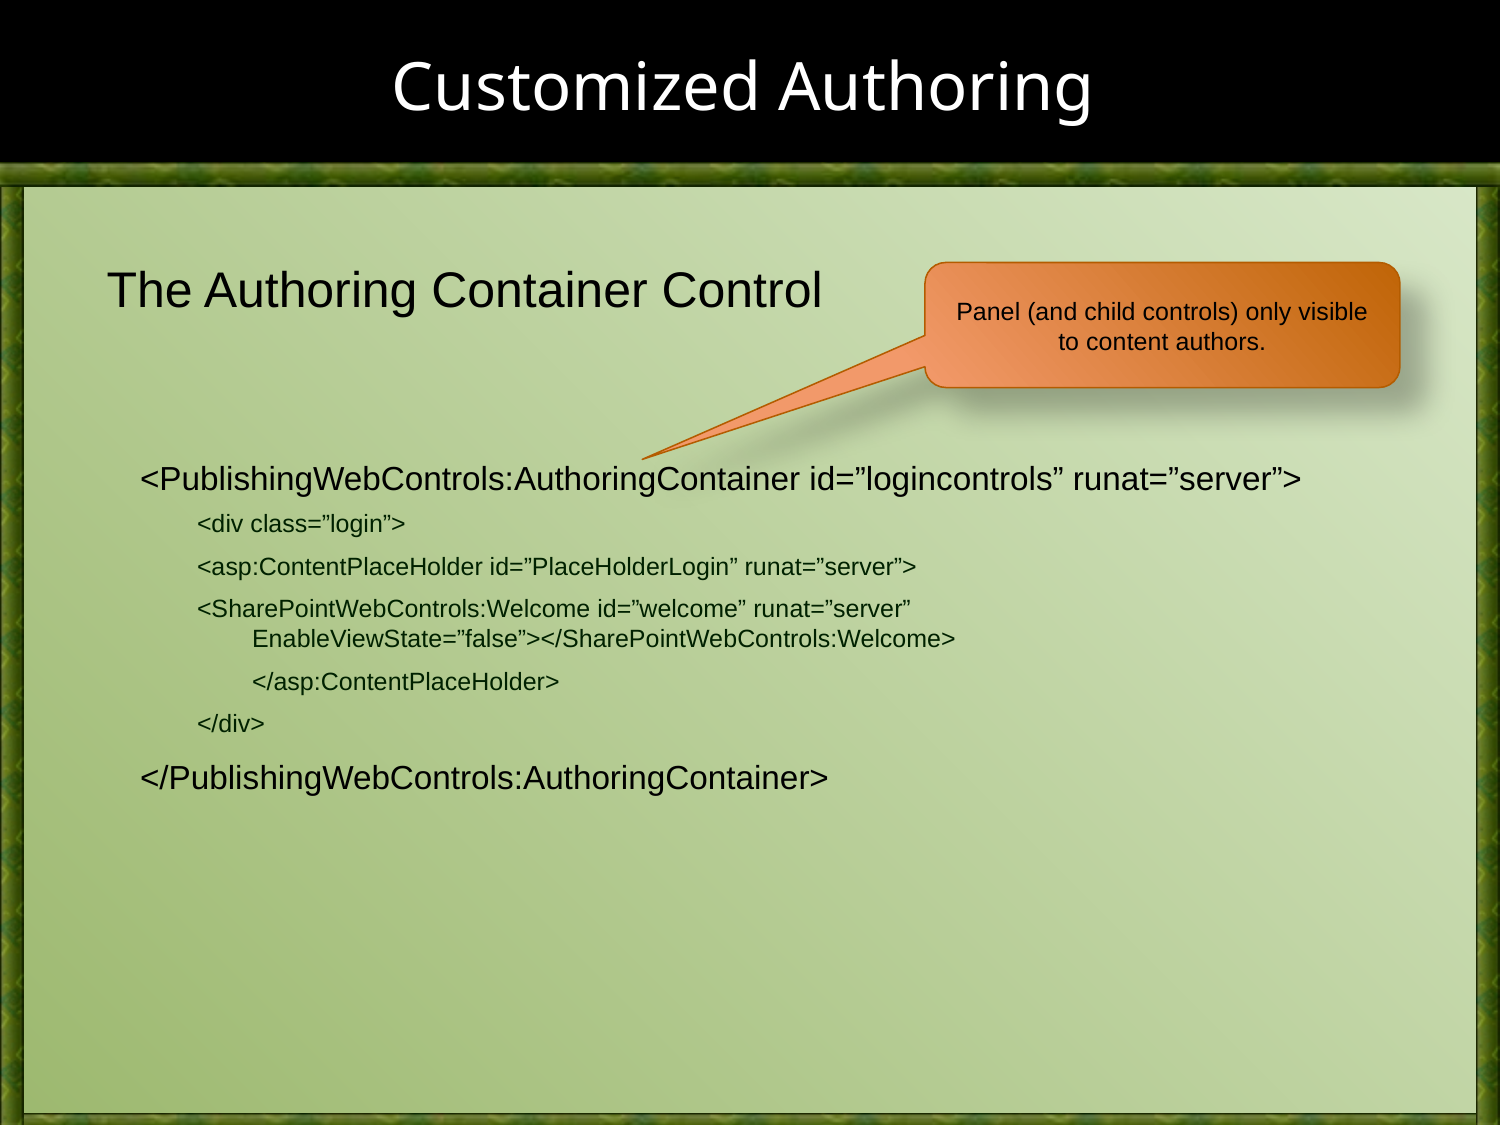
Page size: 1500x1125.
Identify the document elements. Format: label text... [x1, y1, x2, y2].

text_box The Authoring Container Control [91, 249, 839, 325]
title Customized Authoring [24, 24, 1463, 143]
text_box Panel (and child controls) only visible to content authors. [641, 261, 1401, 461]
picture [0, 162, 1500, 1125]
list <PublishingWebControls:AuthoringContainer id=”logincontrols” runat=”server”> <div class=”login”> <asp:ContentPlaceHolder id=”PlaceHolderLogin” runat=”server”> <SharePointWebControls:Welcome id=”welcome” runat=”server” EnableViewState=”false”></SharePointWebControls:Welcome> </asp:ContentPlaceHolder> </div> </PublishingWebControls:AuthoringContainer> [124, 449, 1338, 876]
